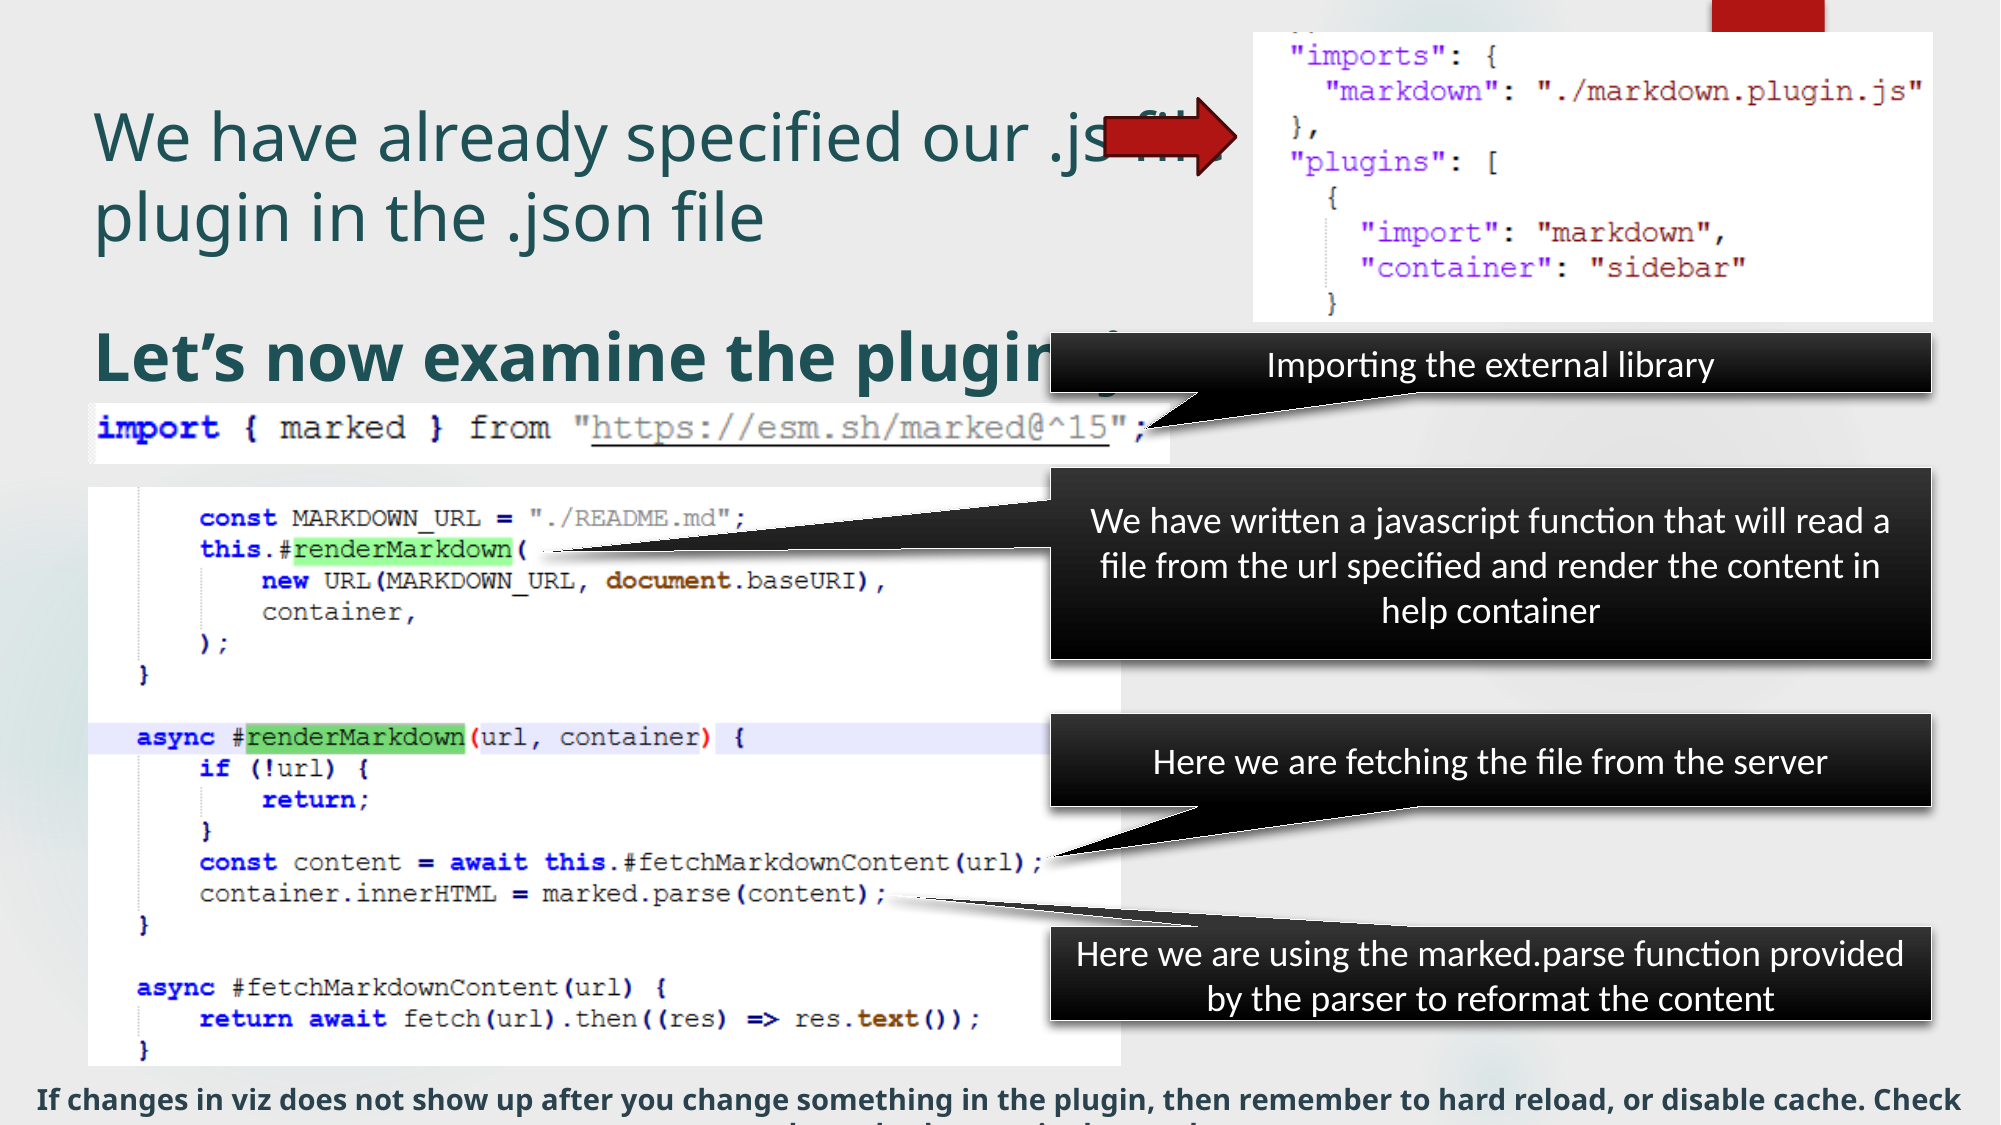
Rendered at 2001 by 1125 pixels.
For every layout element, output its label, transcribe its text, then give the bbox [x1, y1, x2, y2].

text_box Here we are using the marked.parse function provided by the parser to reformat the content [1126, 909, 1932, 1021]
text_box Importing the external library [1050, 332, 1932, 426]
text_box If changes in viz does not show up after you change something in the plugin, then remember to hard reload, or disable cache. Check the code changes in dev mode. [0, 1073, 2000, 1125]
picture [1411, 1021, 1575, 1073]
text_box Here we are fetching the file from the server [1126, 713, 1932, 848]
text_box We have written a javascript function that will read a file from the url specified and render the content in help container [1050, 467, 1932, 660]
text_box [1103, 97, 1238, 177]
picture [0, 403, 1171, 1073]
picture [1252, 0, 1934, 323]
title We have already specified our .js file plugin in the .json file Let’s now examine the plugin .js file [78, 87, 1247, 281]
